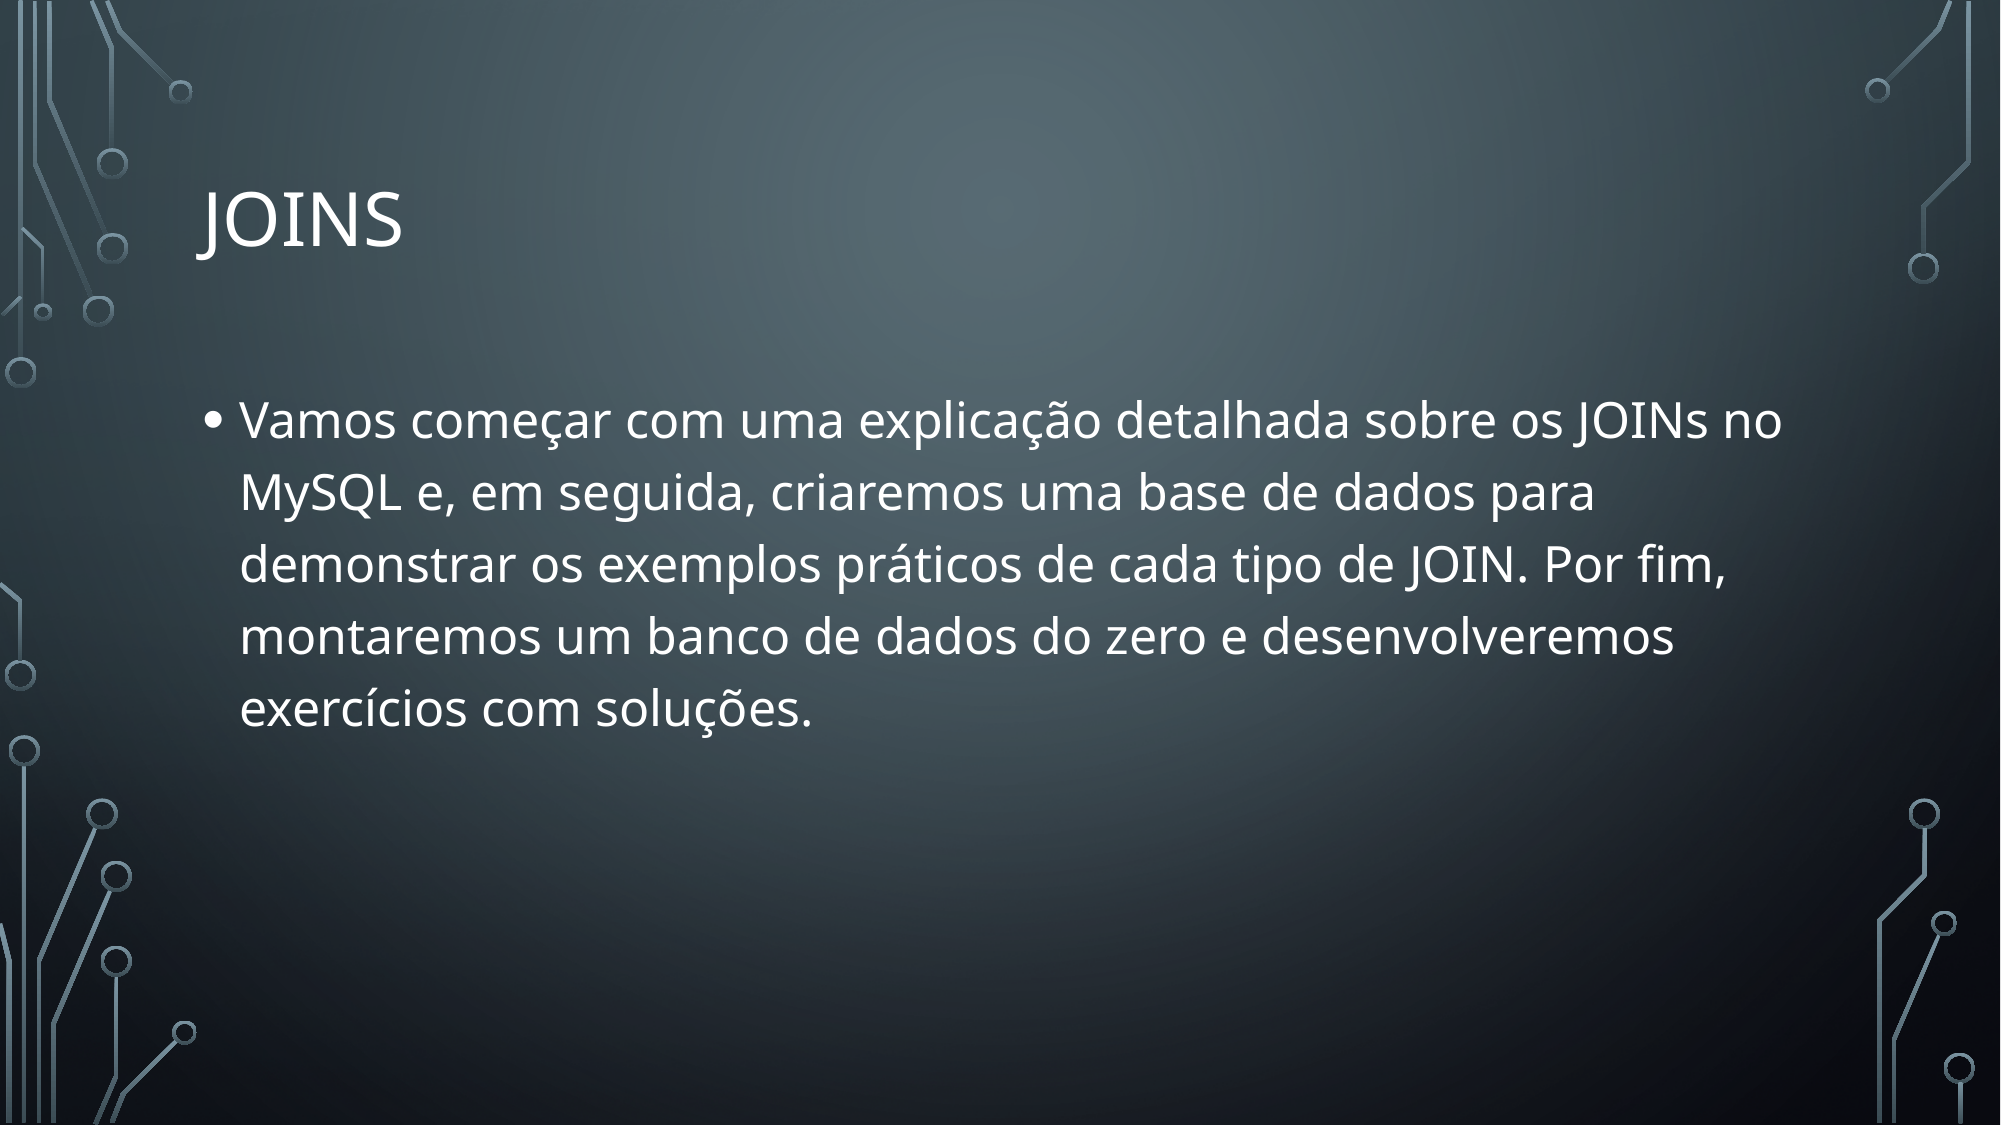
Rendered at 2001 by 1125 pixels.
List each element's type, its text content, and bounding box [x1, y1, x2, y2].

list Vamos começar com uma explicação detalhada sobre os JOINs no MySQL e, em seguida, criaremos uma base de dados para demonstrar os exemplos práticos de cada tipo de JOIN. Por fim, montaremos um banco de dados do zero e desenvolveremos exercícios com soluções. [187, 369, 1813, 950]
title JOINS [187, 101, 1813, 344]
